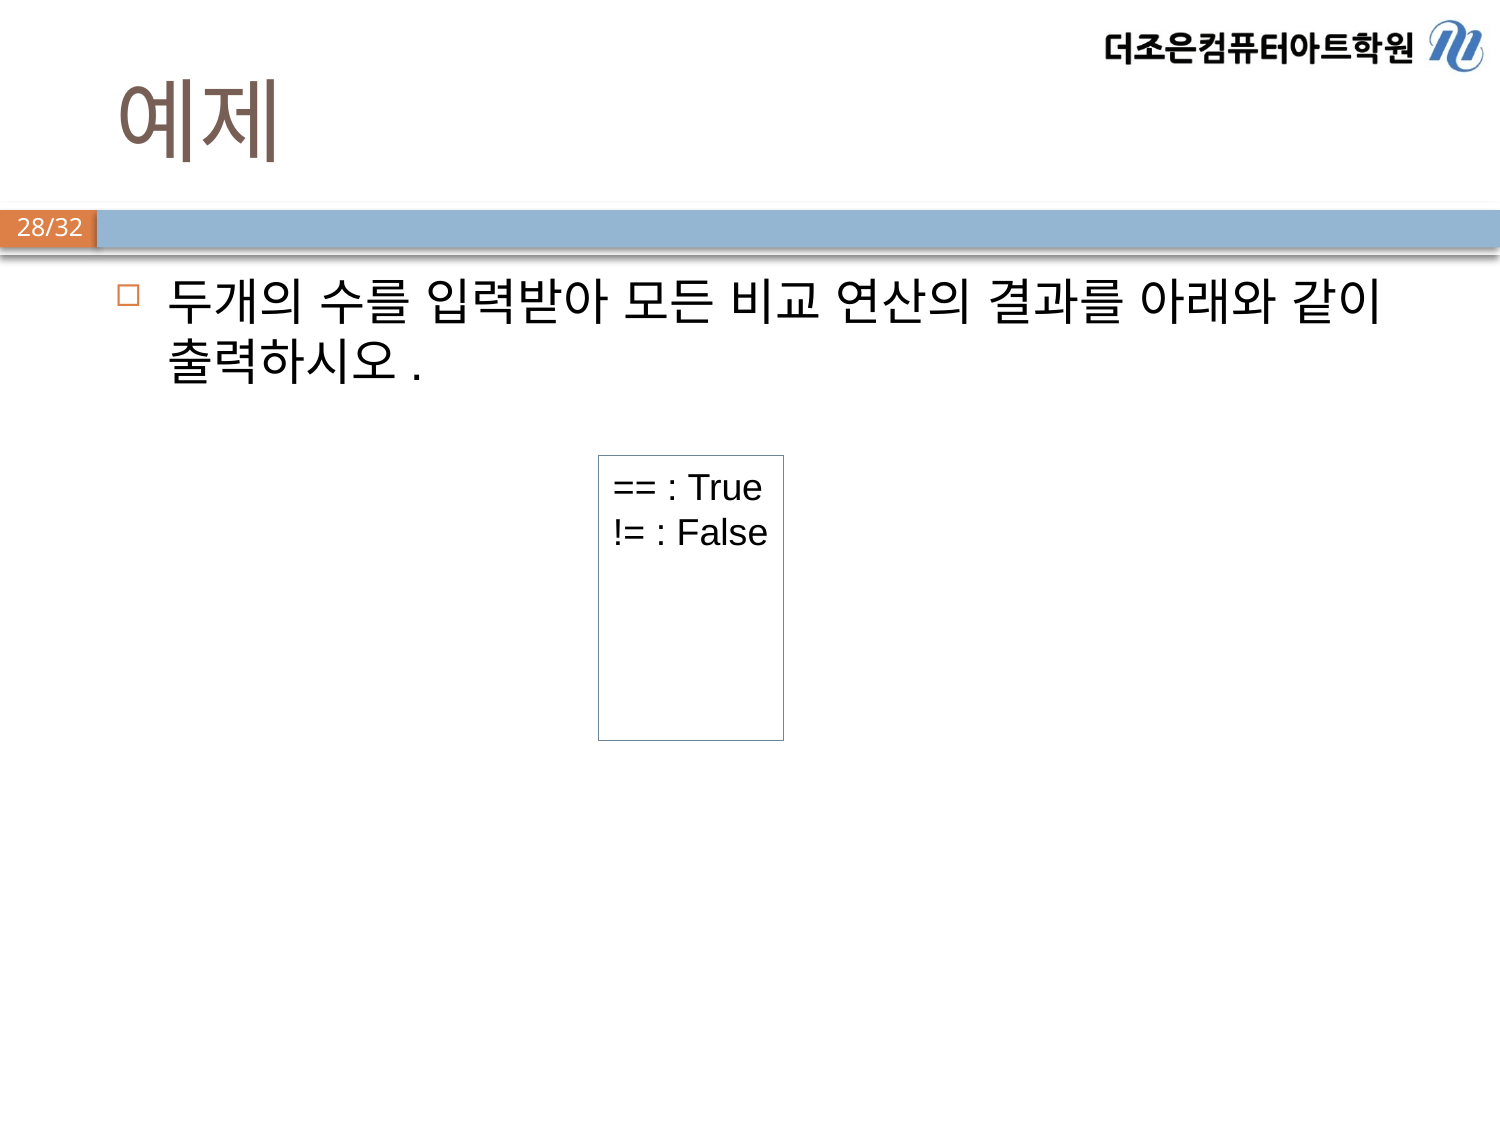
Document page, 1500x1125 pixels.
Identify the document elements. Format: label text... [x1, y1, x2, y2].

list 두개의 수를 입력받아 모든 비교 연산의 결과를 아래와 같이 출력하시오. [100, 262, 1438, 1000]
picture [1087, 13, 1500, 78]
title 예제 [100, 37, 1438, 200]
text_box == : True != : False [598, 455, 784, 741]
